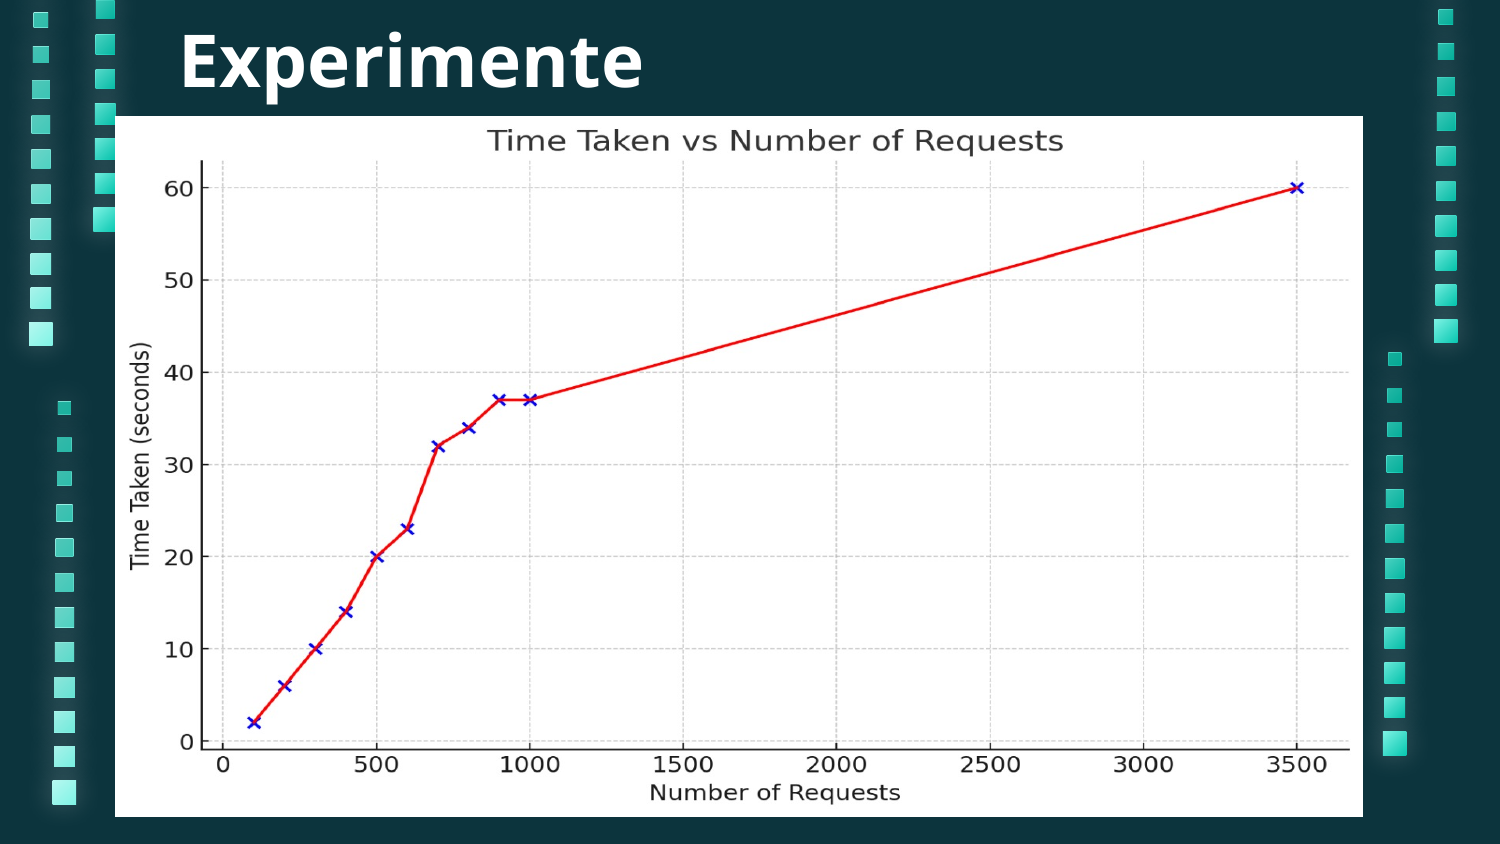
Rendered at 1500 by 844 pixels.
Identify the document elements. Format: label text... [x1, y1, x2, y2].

title Experimente [0, 0, 1045, 94]
picture [115, 116, 1363, 817]
